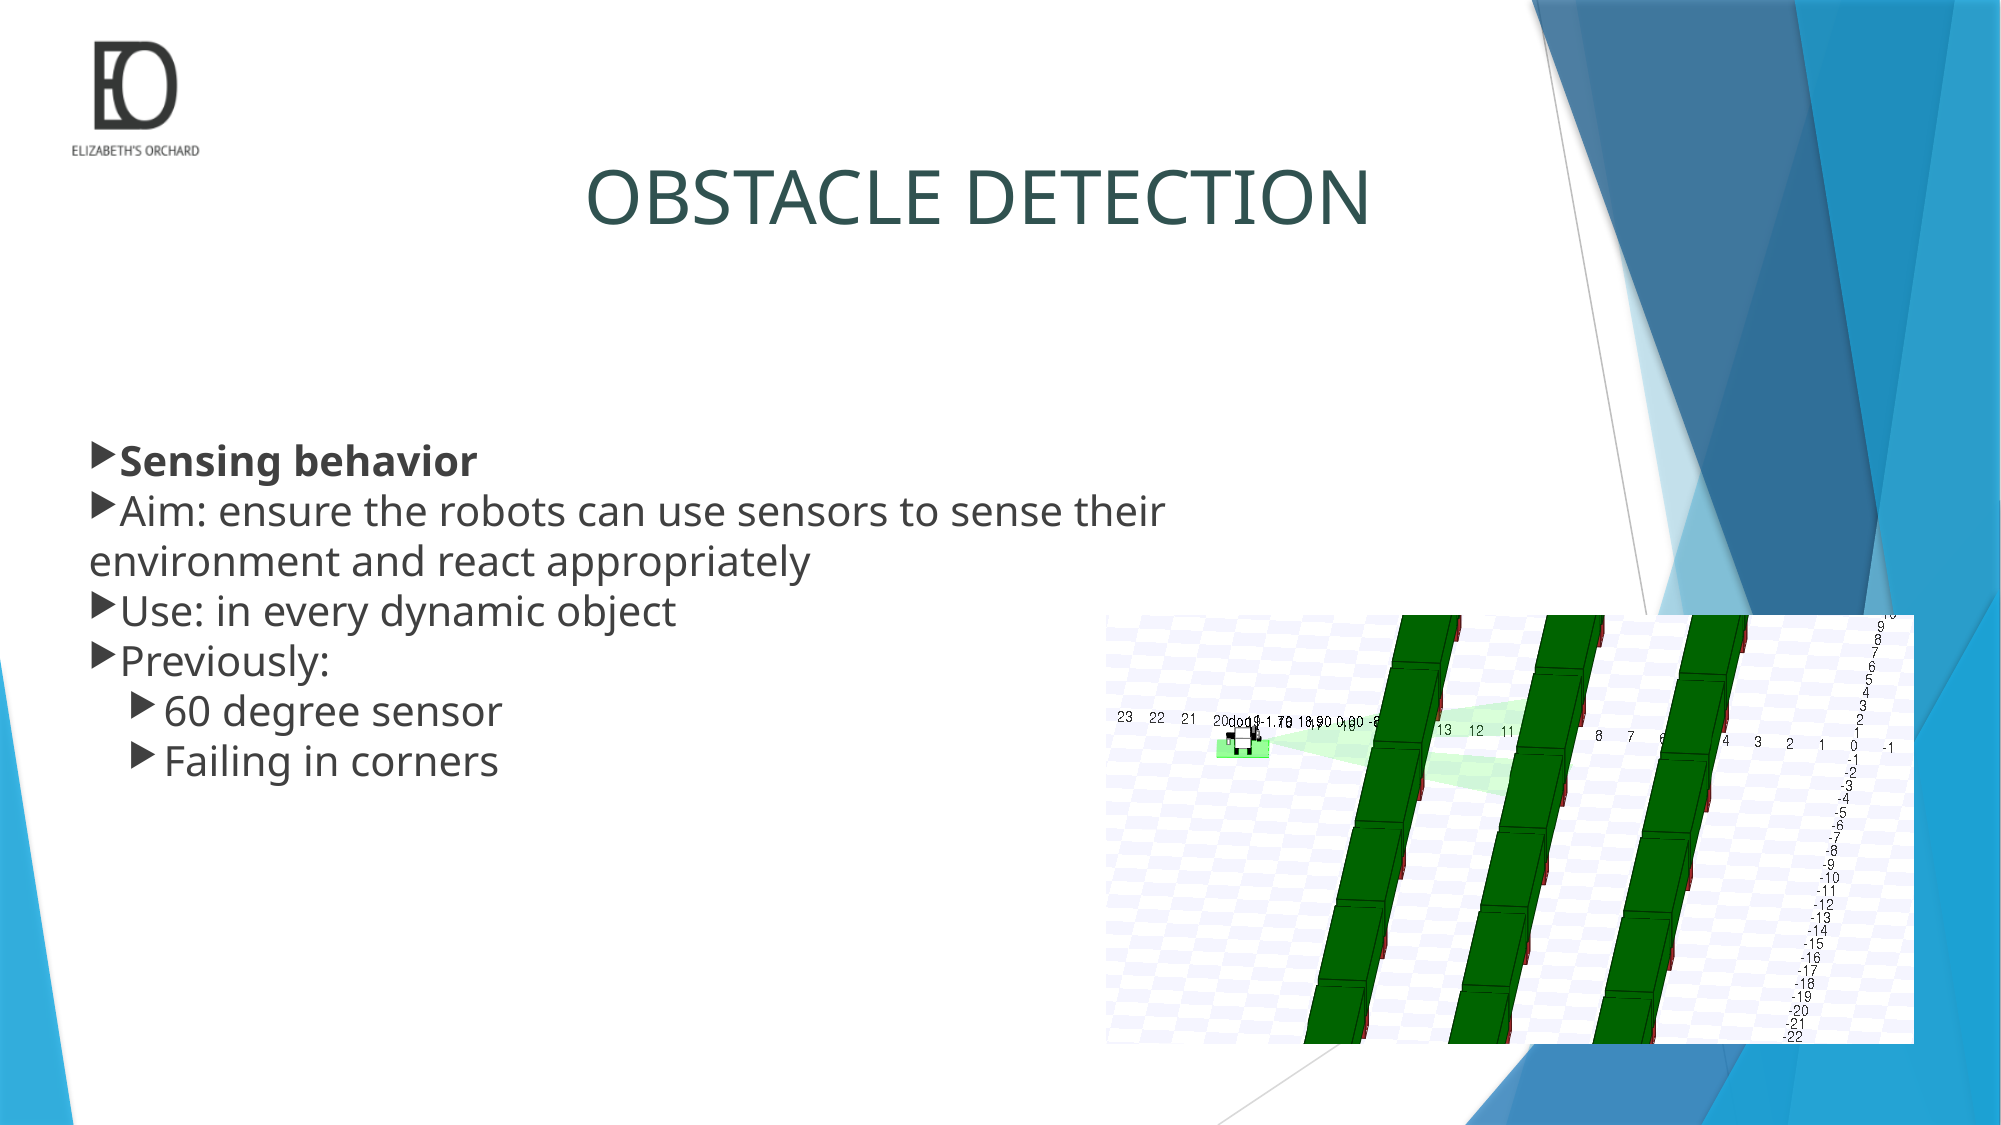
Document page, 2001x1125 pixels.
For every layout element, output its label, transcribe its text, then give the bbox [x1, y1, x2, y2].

text_box Sensing behavior Aim: ensure the robots can use sensors to sense their environment and react appropriately Use: in every dynamic object Previously: 60 degree sensor Failing in corners [73, 427, 1439, 988]
picture [1105, 614, 1914, 1045]
text_box OBSTACLE DETECTION [260, 136, 1698, 253]
picture [34, 29, 238, 170]
